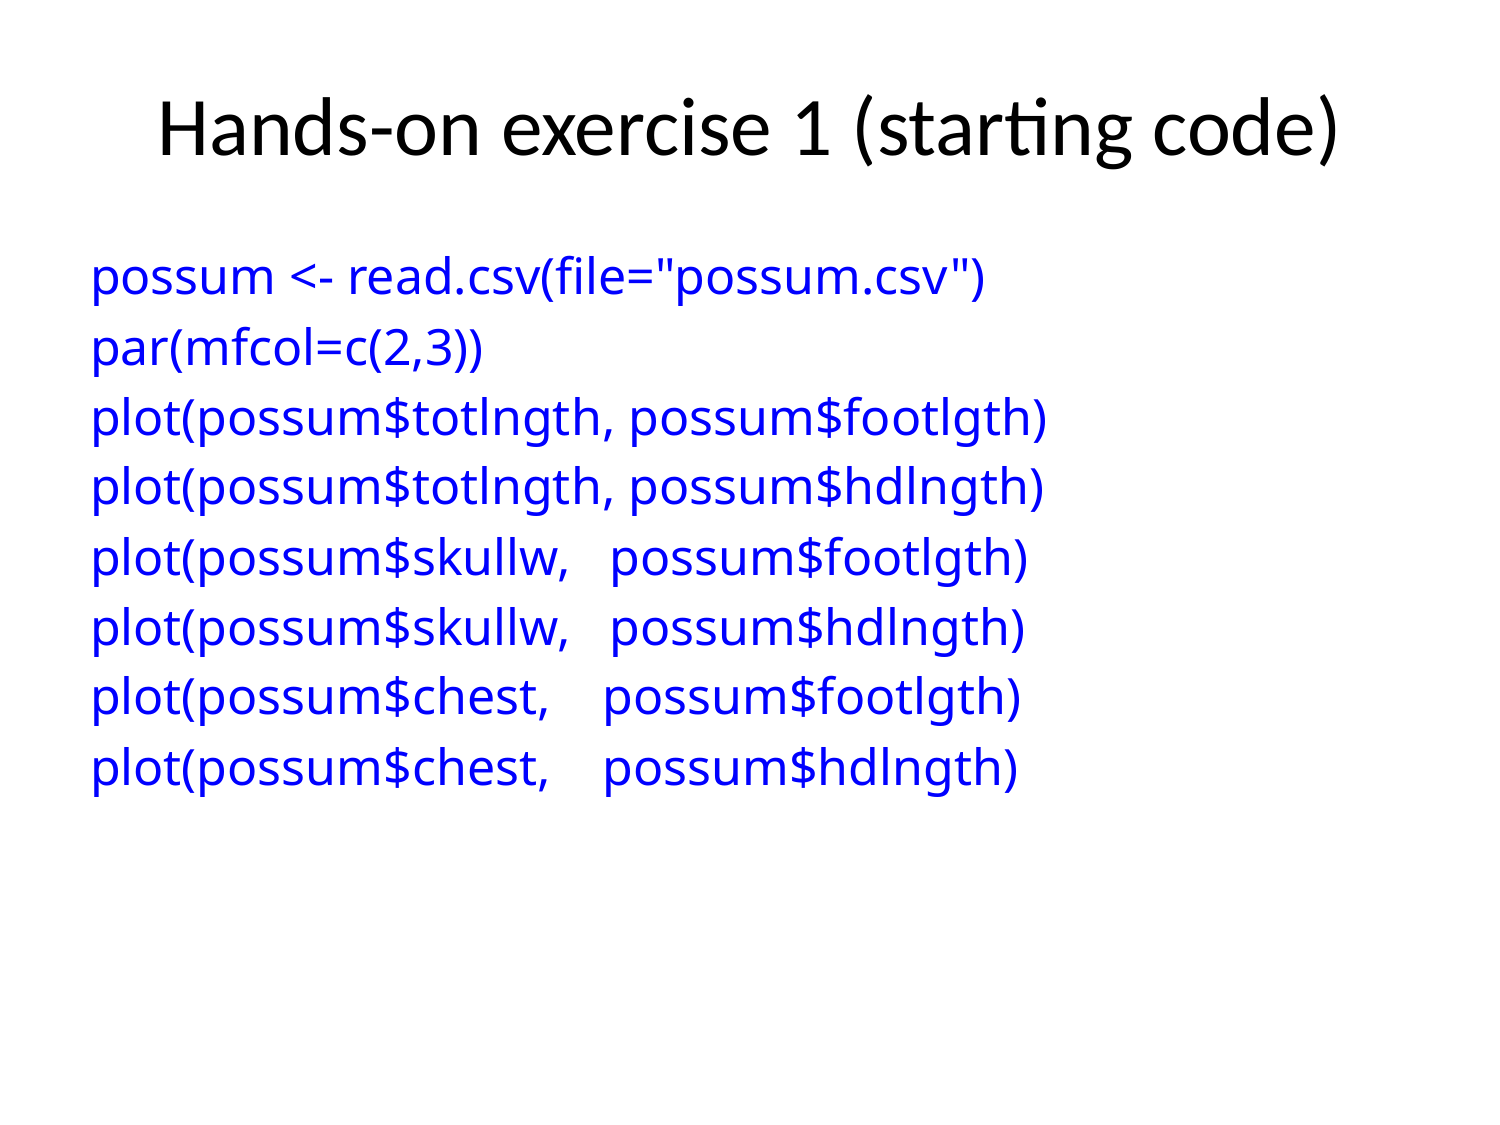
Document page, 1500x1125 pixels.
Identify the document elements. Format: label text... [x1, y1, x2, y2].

list possum <- read.csv(file="possum.csv") par(mfcol=c(2,3)) plot(possum$totlngth, possum$footlgth) plot(possum$totlngth, possum$hdlngth) plot(possum$skullw, possum$footlgth) plot(possum$skullw, possum$hdlngth) plot(possum$chest, possum$footlgth) plot(possum$chest, possum$hdlngth) [75, 237, 1425, 1075]
title Hands-on exercise 1 (starting code) [75, 45, 1425, 200]
